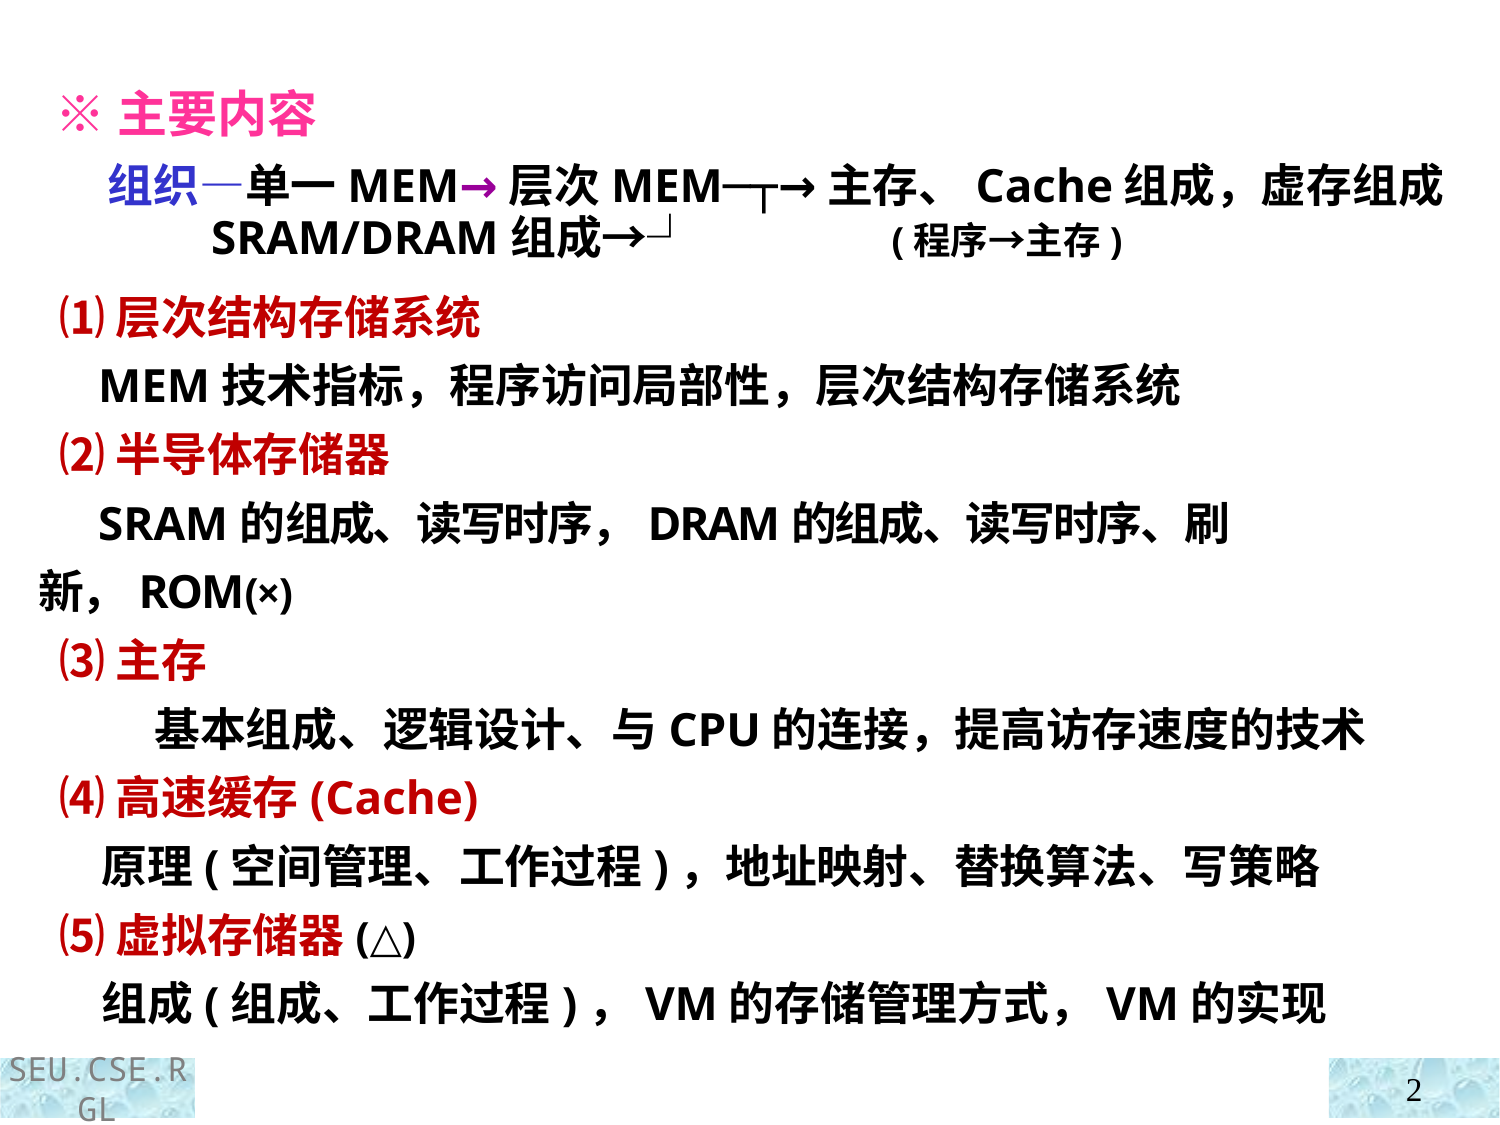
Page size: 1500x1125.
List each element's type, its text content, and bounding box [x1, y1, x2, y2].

text_box 有单向、双向2种方式，引脚数分别为2w、w 都是单向，引脚数为log2(S/w)＝n [0, 1058, 195, 1118]
text_box ⑴层次结构存储系统 MEM技术指标，程序访问局部性，层次结构存储系统 ⑵半导体存储器 SRAM的组成、读写时序，DRAM的组成、读写时序、刷新，ROM(×) ⑶主存 基本组成、逻辑设计、与CPU的连接，提高访存速度的技术 ⑷高速缓存(Cache) 原理(空间管理、工作过程)，地址映射、替换算法、写策略 ⑸虚拟存储器(△) 组成(组成、工作过程)，VM的存储管理方式，VM的实现 [23, 267, 1465, 1038]
text_box ※主要内容 组织—单一MEM→层次MEM─┬→主存、Cache组成，虚存组成 SRAM/DRAM组成→┘ (程序→主存) [29, 60, 1471, 273]
slide_number 2 [1328, 1058, 1500, 1118]
